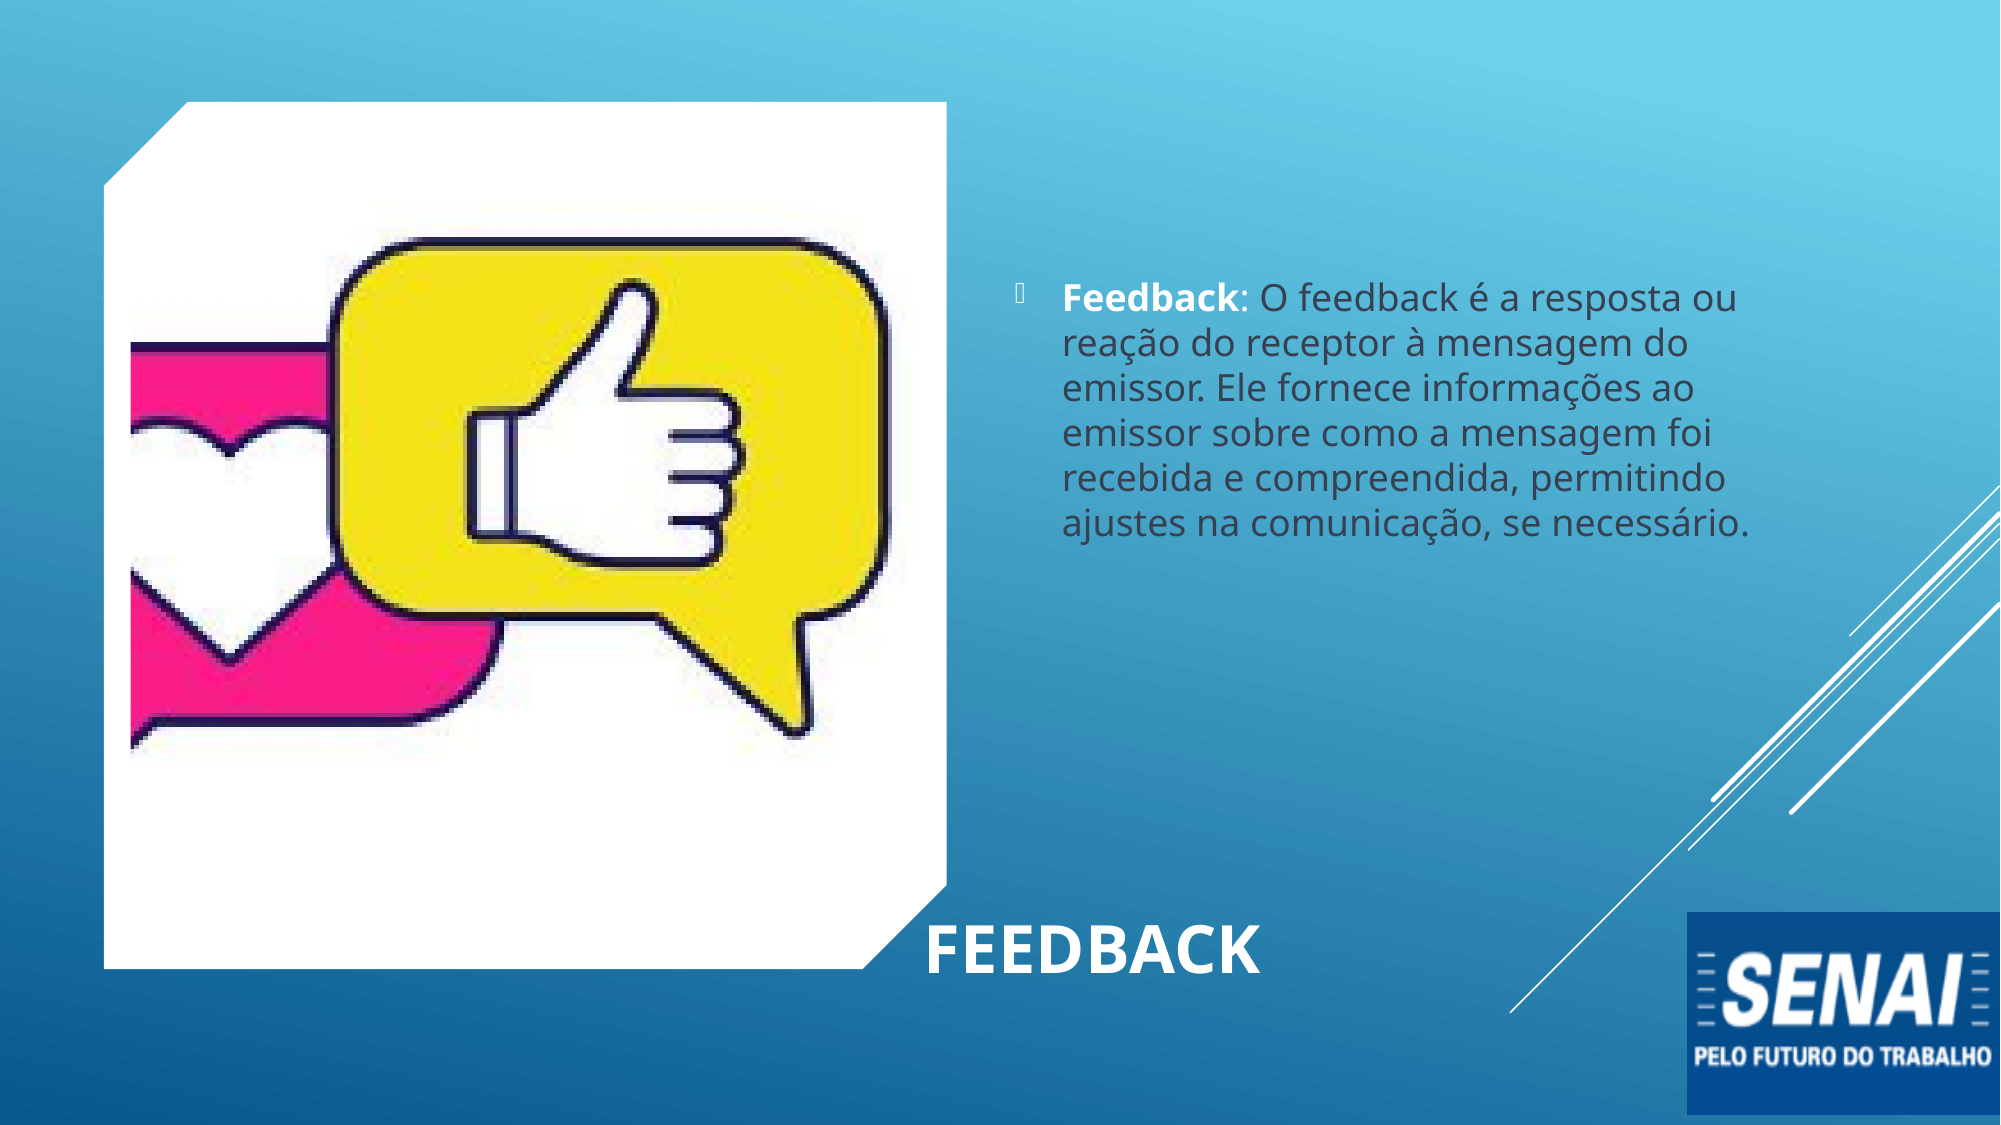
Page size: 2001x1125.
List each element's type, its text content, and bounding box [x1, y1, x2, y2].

list Feedback: O feedback é a resposta ou reação do receptor à mensagem do emissor. Ele fornece informações ao emissor sobre como a mensagem foi recebida e compreendida, permitindo ajustes na comunicação, se necessário. [999, 112, 1791, 706]
text_box [102, 157, 891, 971]
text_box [1510, 485, 2000, 1013]
picture [1687, 912, 2000, 1115]
text_box [159, 100, 948, 914]
picture [130, 128, 920, 943]
title Feedback [909, 823, 1599, 1071]
text_box [0, 0, 2000, 1125]
